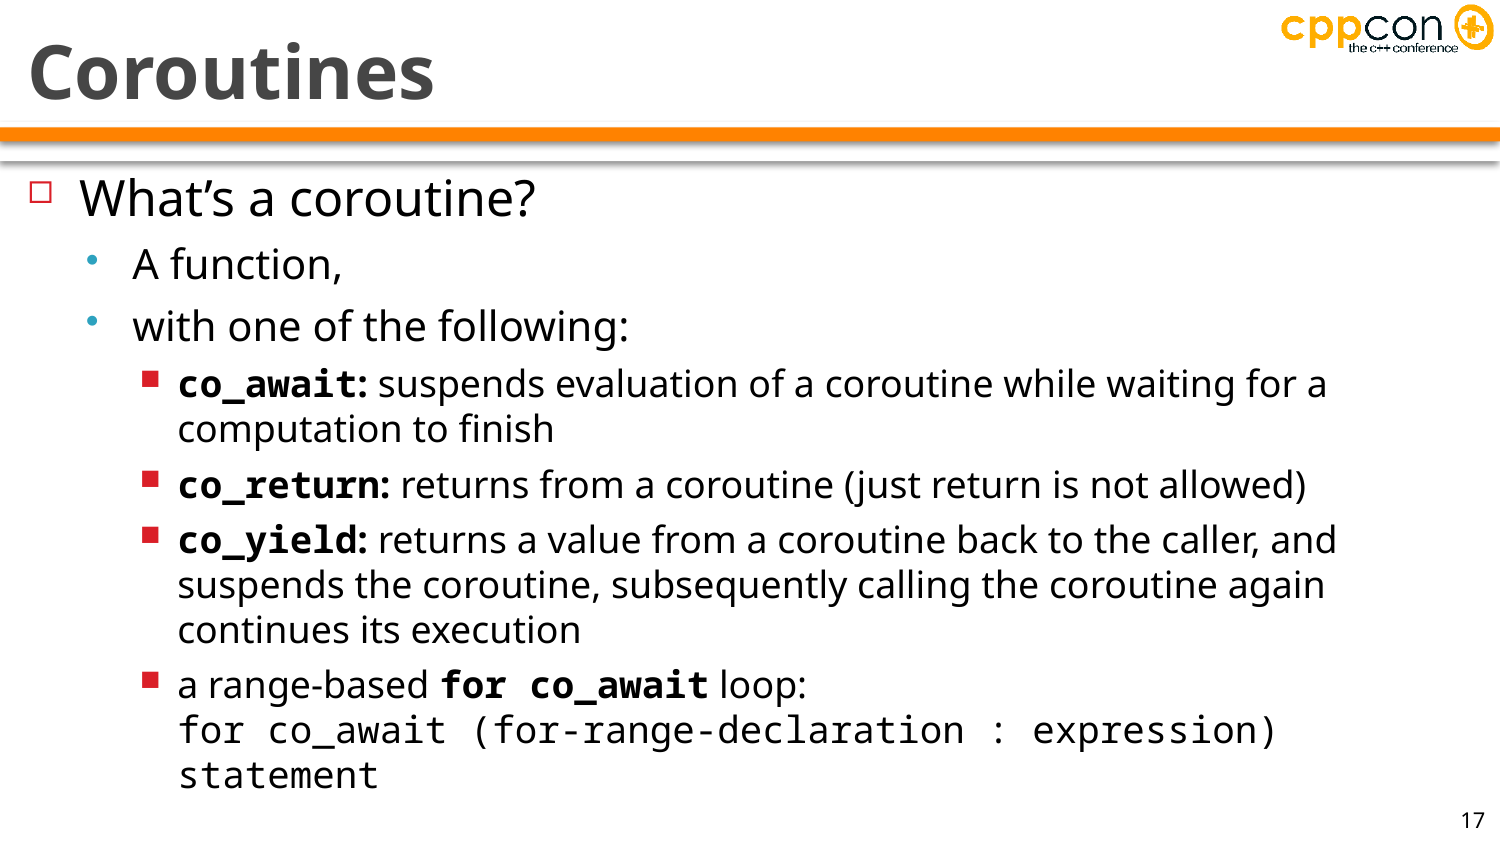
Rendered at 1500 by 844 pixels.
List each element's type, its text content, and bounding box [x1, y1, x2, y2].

list What’s a coroutine? A function, with one of the following: co_await: suspends evaluation of a coroutine while waiting for a computation to finish co_return: returns from a coroutine (just return is not allowed) co_yield: returns a value from a coroutine back to the caller, and suspends the coroutine, subsequently calling the coroutine again continues its execution a range-based for co_await loop: for co_await (for-range-declaration : expression) statement [12, 159, 1488, 835]
picture [1275, 0, 1500, 57]
title Coroutines [12, 19, 1488, 122]
